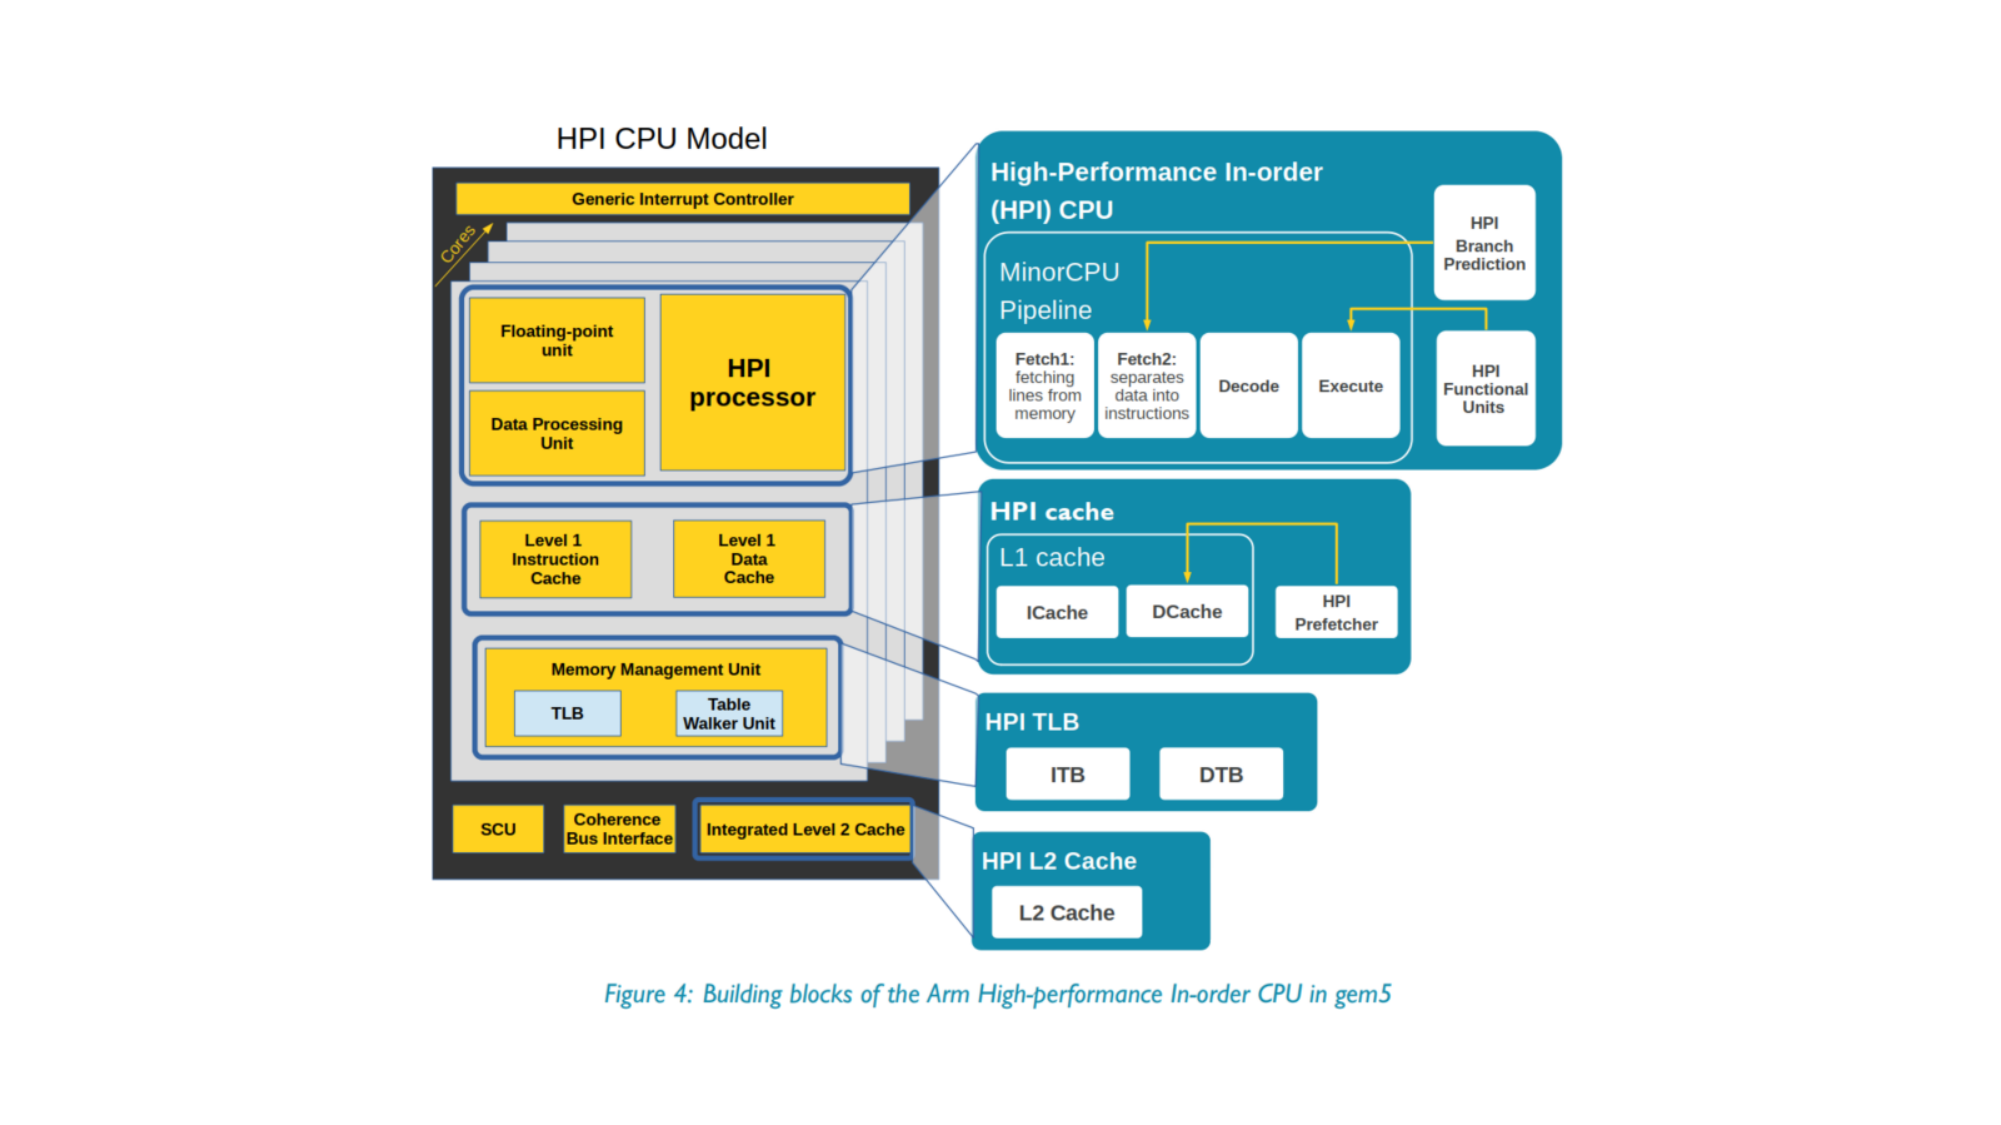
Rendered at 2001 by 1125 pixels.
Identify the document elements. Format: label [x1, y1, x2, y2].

picture [398, 104, 1602, 1020]
